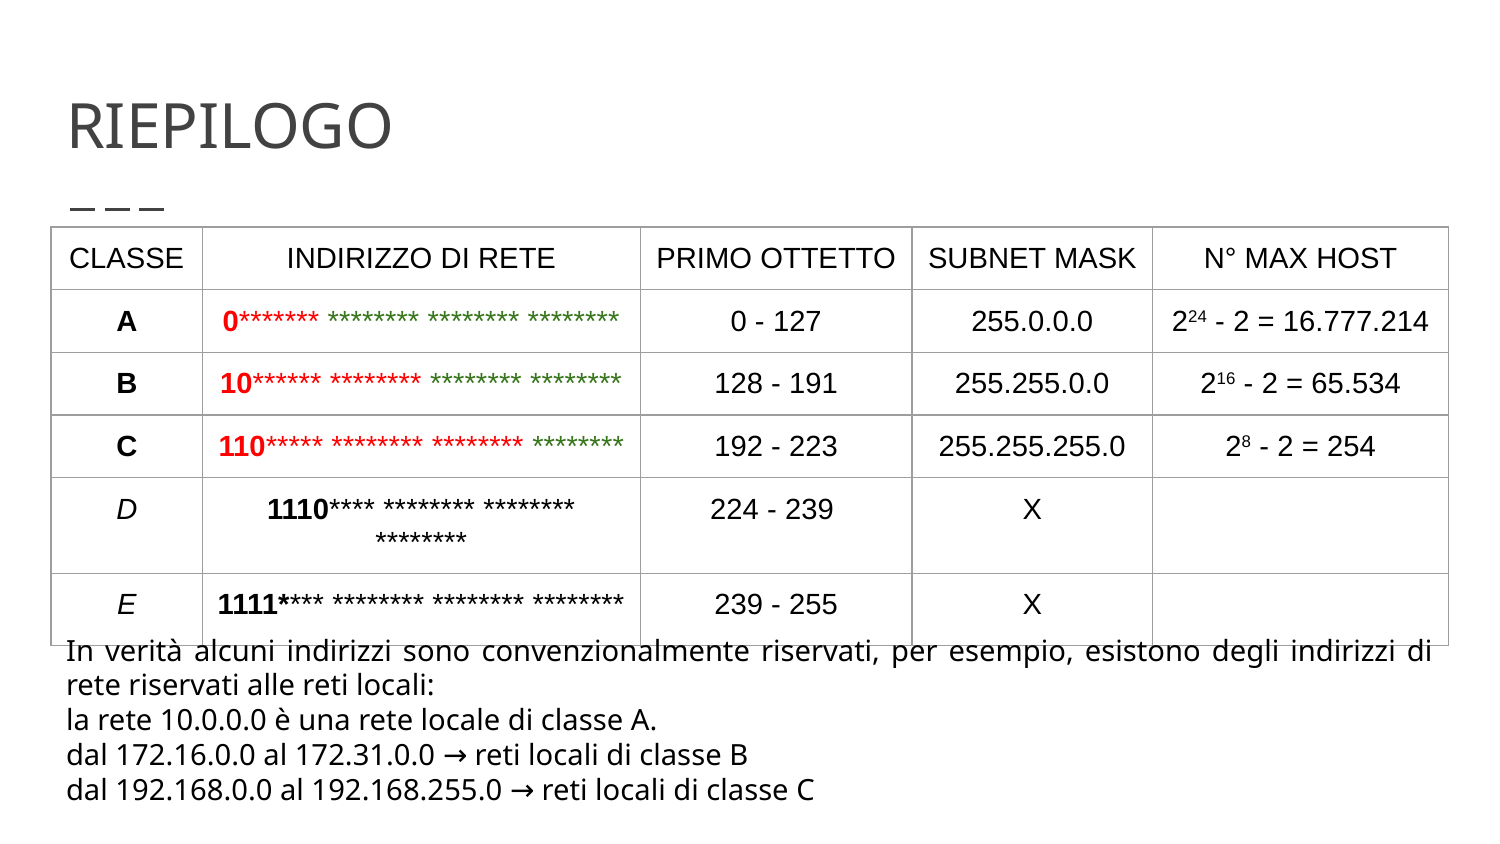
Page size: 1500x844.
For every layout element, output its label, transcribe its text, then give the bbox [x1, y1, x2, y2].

table_cell A [52, 290, 202, 352]
table_cell 10****** ******** ******** ******** [203, 353, 640, 414]
table_header PRIMO OTTETTO [641, 228, 911, 289]
table_cell 28 - 2 = 254 [1153, 416, 1448, 477]
table_cell 1111**** ******** ******** ******** [203, 574, 640, 616]
table_cell 110***** ******** ******** ******** [203, 416, 640, 477]
table_cell 0 - 127 [641, 290, 911, 352]
table_cell C [52, 416, 202, 477]
table_header SUBNET MASK [913, 228, 1152, 289]
table_cell [1153, 478, 1448, 573]
table_cell 255.255.0.0 [913, 353, 1152, 414]
table_cell 128 - 191 [641, 353, 911, 414]
table_header INDIRIZZO DI RETE [203, 228, 640, 289]
table_cell 255.0.0.0 [913, 290, 1152, 352]
table_cell E [52, 574, 202, 616]
table_cell 0******* ******** ******** ******** [203, 290, 640, 352]
title RIEPILOGO [51, 61, 1449, 182]
table_header CLASSE [52, 228, 202, 289]
table_cell 255.255.255.0 [913, 416, 1152, 477]
table_cell B [52, 353, 202, 414]
table_header N° MAX HOST [1153, 228, 1448, 289]
table_cell 224 - 239 [641, 478, 911, 573]
table_cell 224 - 2 = 16.777.214 [1153, 290, 1448, 352]
table_cell [1153, 574, 1448, 616]
table_cell X [913, 574, 1152, 616]
table_cell 239 - 255 [641, 574, 911, 616]
table_cell X [913, 478, 1152, 573]
table_cell D [52, 478, 202, 573]
table_cell 192 - 223 [641, 416, 911, 477]
table_cell 216 - 2 = 65.534 [1153, 353, 1448, 414]
text_box In verità alcuni indirizzi sono convenzionalmente riservati, per esempio, esistono degli indirizzi di rete riservati alle reti locali: la rete 10.0.0.0 è una rete locale di classe A. dal 172.16.0.0 al 172.31.0.0 → reti locali di classe B dal 192.168.0.0 al 192.168.255.0 → reti locali di classe C [51, 616, 1449, 844]
table_cell 1110**** ******** ******** ******** [203, 478, 640, 573]
